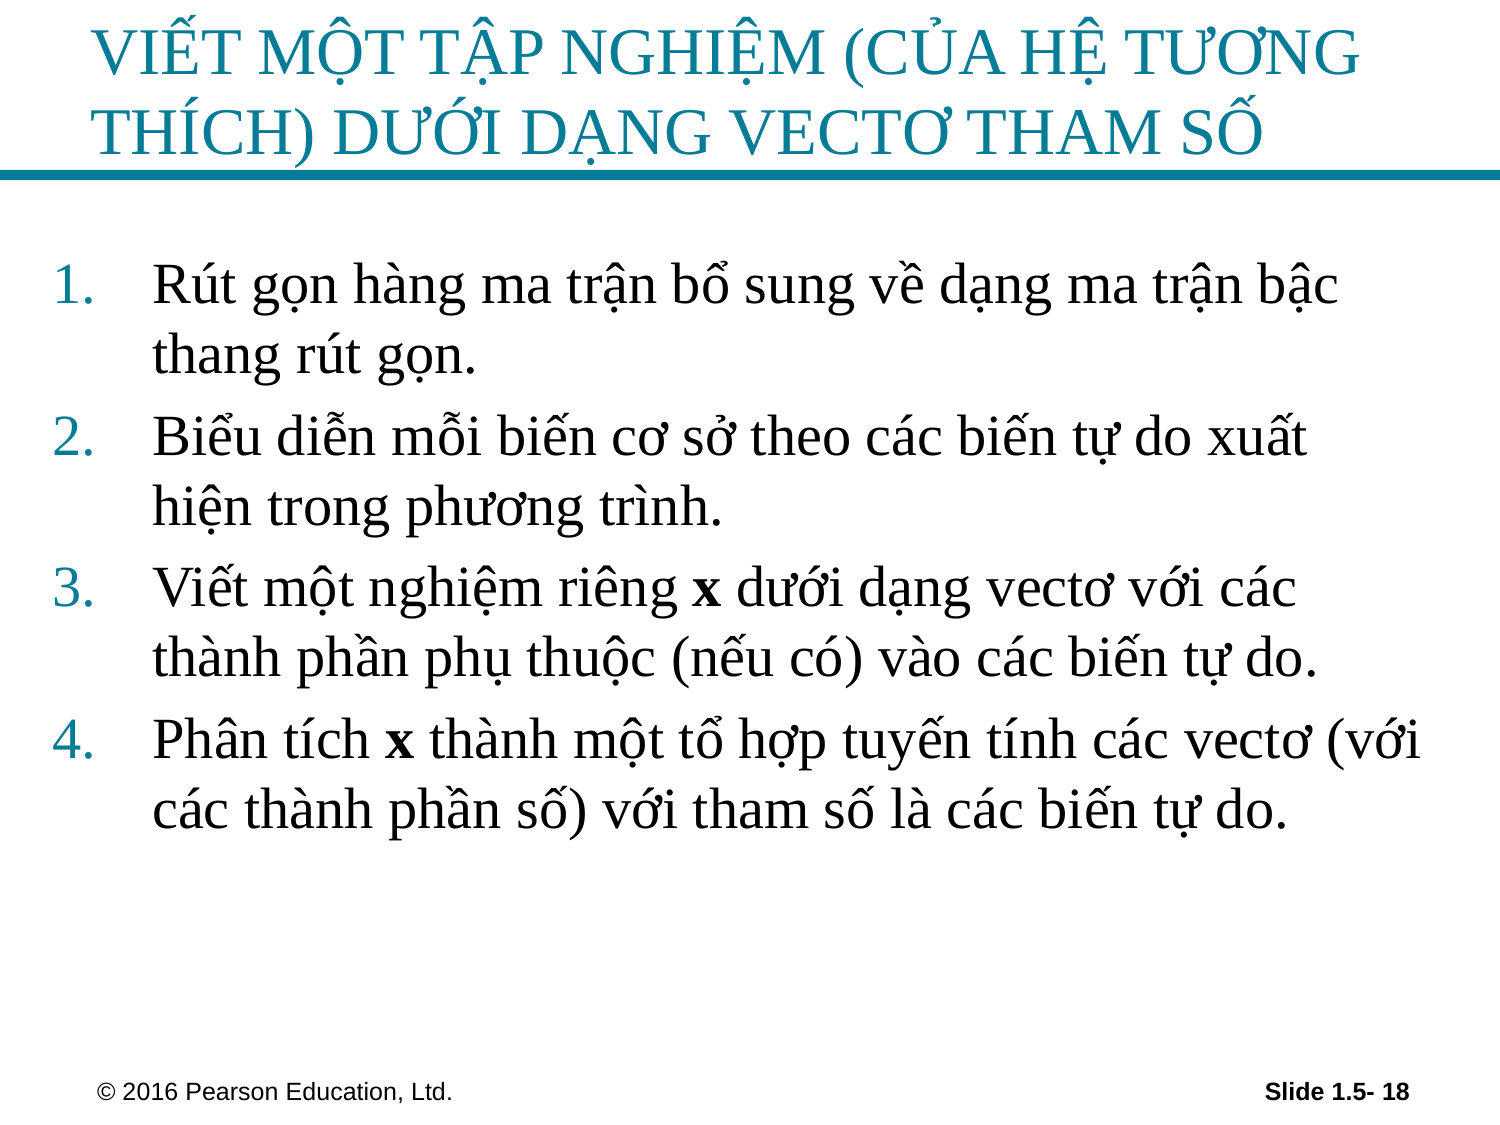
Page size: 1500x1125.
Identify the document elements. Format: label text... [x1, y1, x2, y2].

title VIẾT MỘT TẬP NGHIỆM (CỦA HỆ TƯƠNG THÍCH) DƯỚI DẠNG VECTƠ THAM SỐ [75, 0, 1425, 175]
slide_number Slide 1.5- 18 [1113, 1034, 1425, 1113]
list Rút gọn hàng ma trận bổ sung về dạng ma trận bậc thang rút gọn. Biểu diễn mỗi biến cơ sở theo các biến tự do xuất hiện trong phương trình. Viết một nghiệm riêng x dưới dạng vectơ với các thành phần phụ thuộc (nếu có) vào các biến tự do. Phân tích x thành một tổ hợp tuyến tính các vectơ (với các thành phần số) với tham số là các biến tự do. [37, 237, 1438, 988]
footer © 2016 Pearson Education, Ltd. [75, 1034, 1113, 1113]
